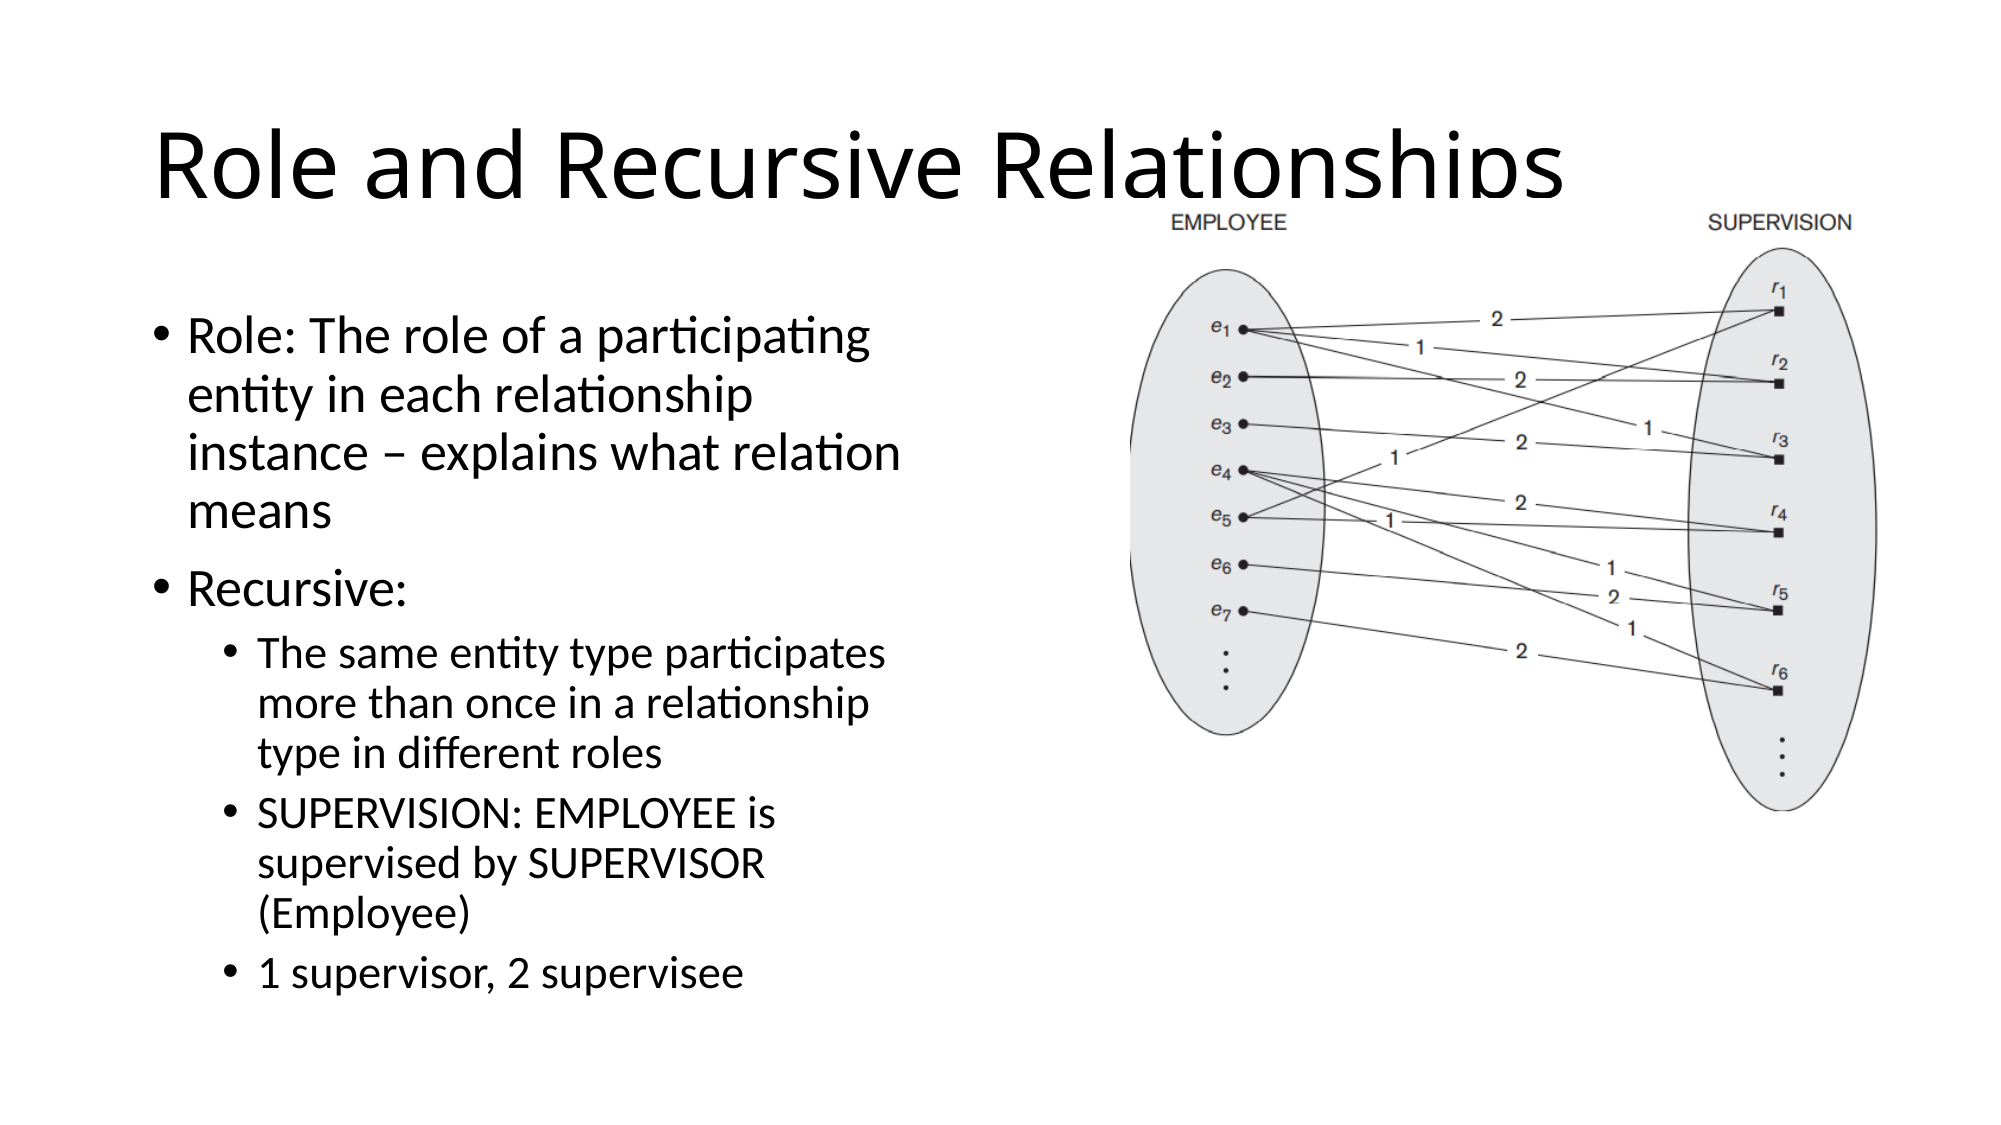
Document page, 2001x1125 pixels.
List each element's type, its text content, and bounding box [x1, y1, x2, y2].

title Role and Recursive Relationships [137, 59, 1863, 278]
list Role: The role of a participating entity in each relationship instance – explains what relation means Recursive: The same entity type participates more than once in a relationship type in different roles SUPERVISION: EMPLOYEE is supervised by SUPERVISOR (Employee) 1 supervisor, 2 supervisee [137, 299, 962, 1014]
picture [1130, 198, 1906, 835]
